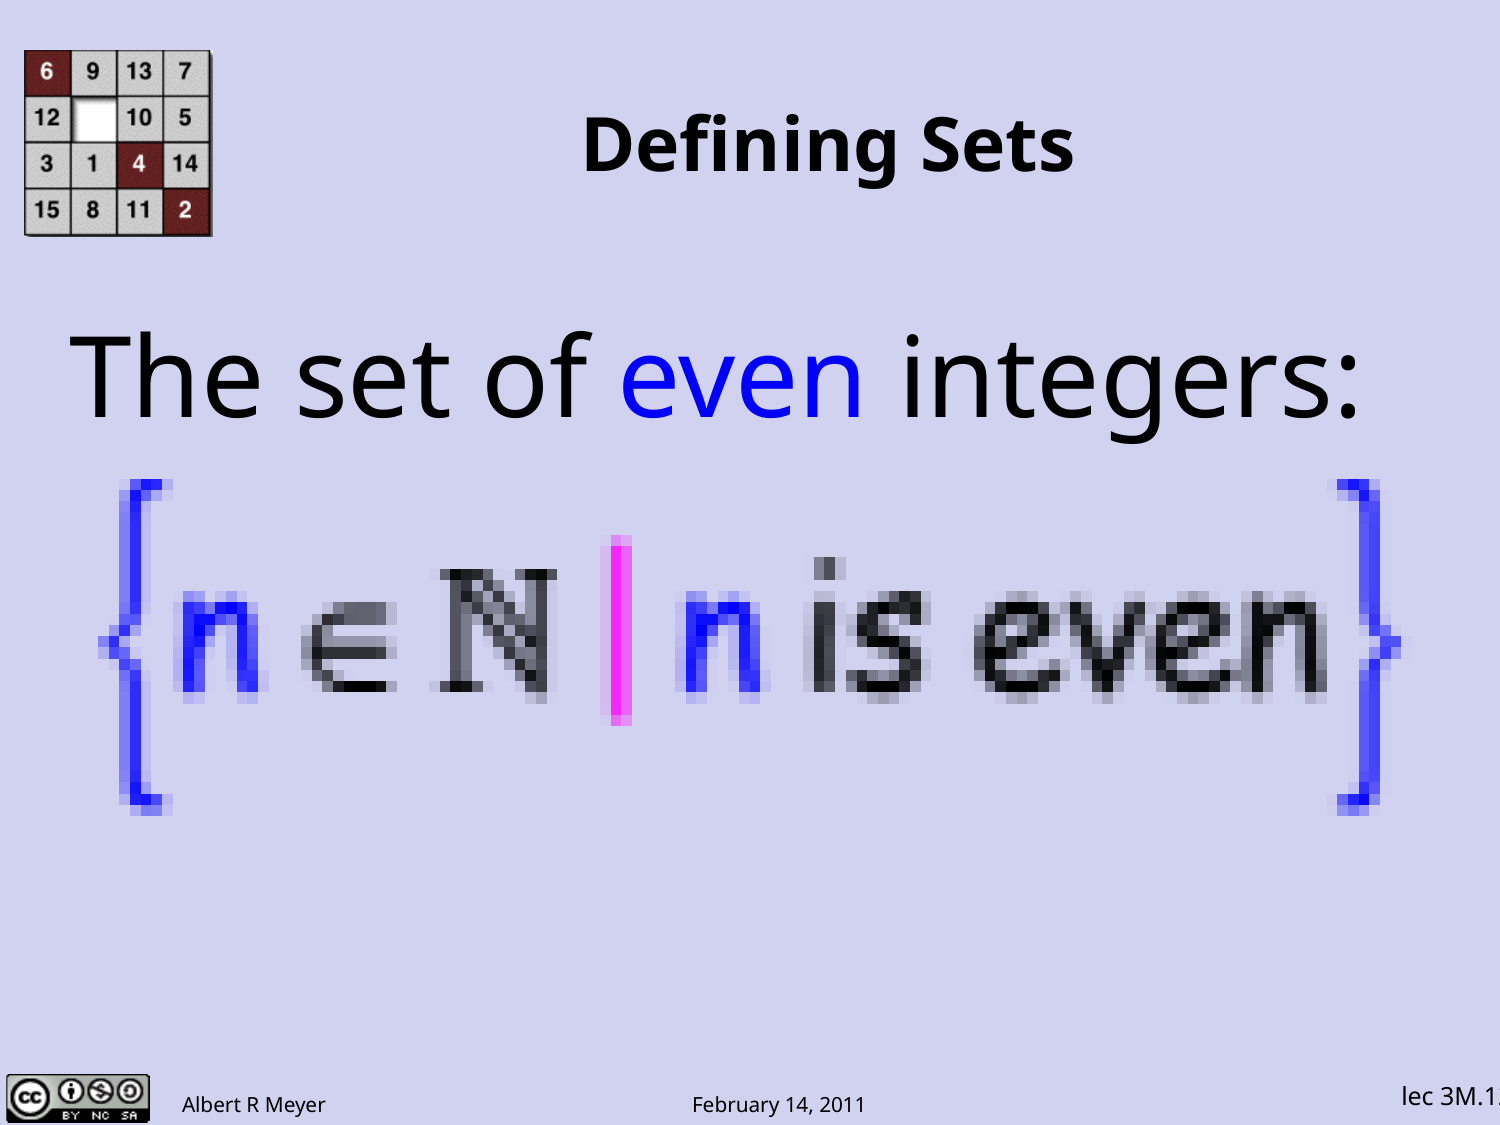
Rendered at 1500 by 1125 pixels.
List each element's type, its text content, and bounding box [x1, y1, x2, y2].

picture [24, 50, 213, 237]
text_box The set of even integers: [54, 297, 1446, 448]
picture [6, 1074, 150, 1123]
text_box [76, 434, 1424, 818]
title Defining Sets [270, 59, 1386, 225]
